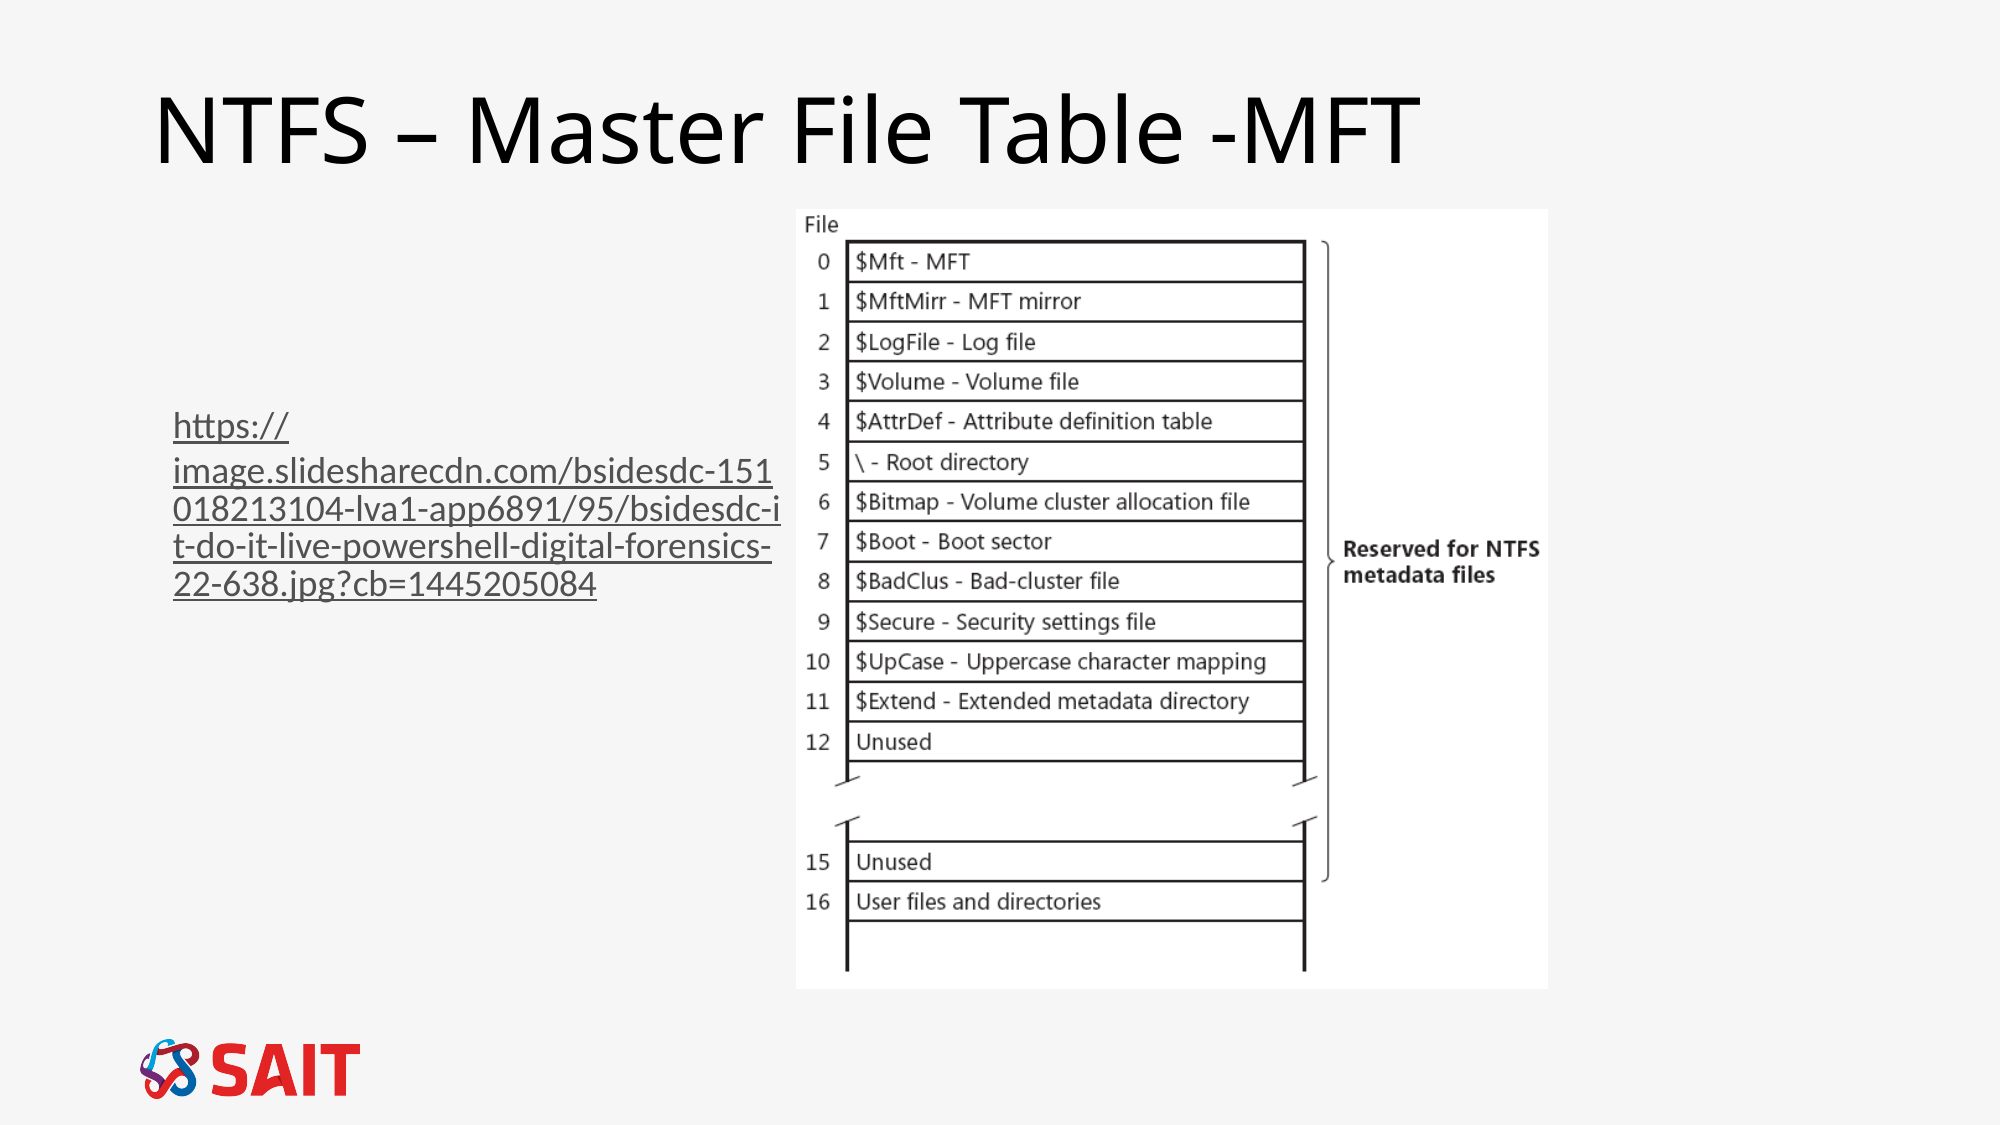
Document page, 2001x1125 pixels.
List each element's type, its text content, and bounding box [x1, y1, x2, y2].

picture [114, 1013, 386, 1125]
title NTFS – Master File Table -MFT [137, 24, 1863, 243]
picture [796, 209, 1548, 990]
text_box https://image.slidesharecdn.com/bsidesdc-151018213104-lva1-app6891/95/bsidesdc-it-do-it-live-powershell-digital-forensics-22-638.jpg?cb=1445205084 [158, 393, 796, 589]
